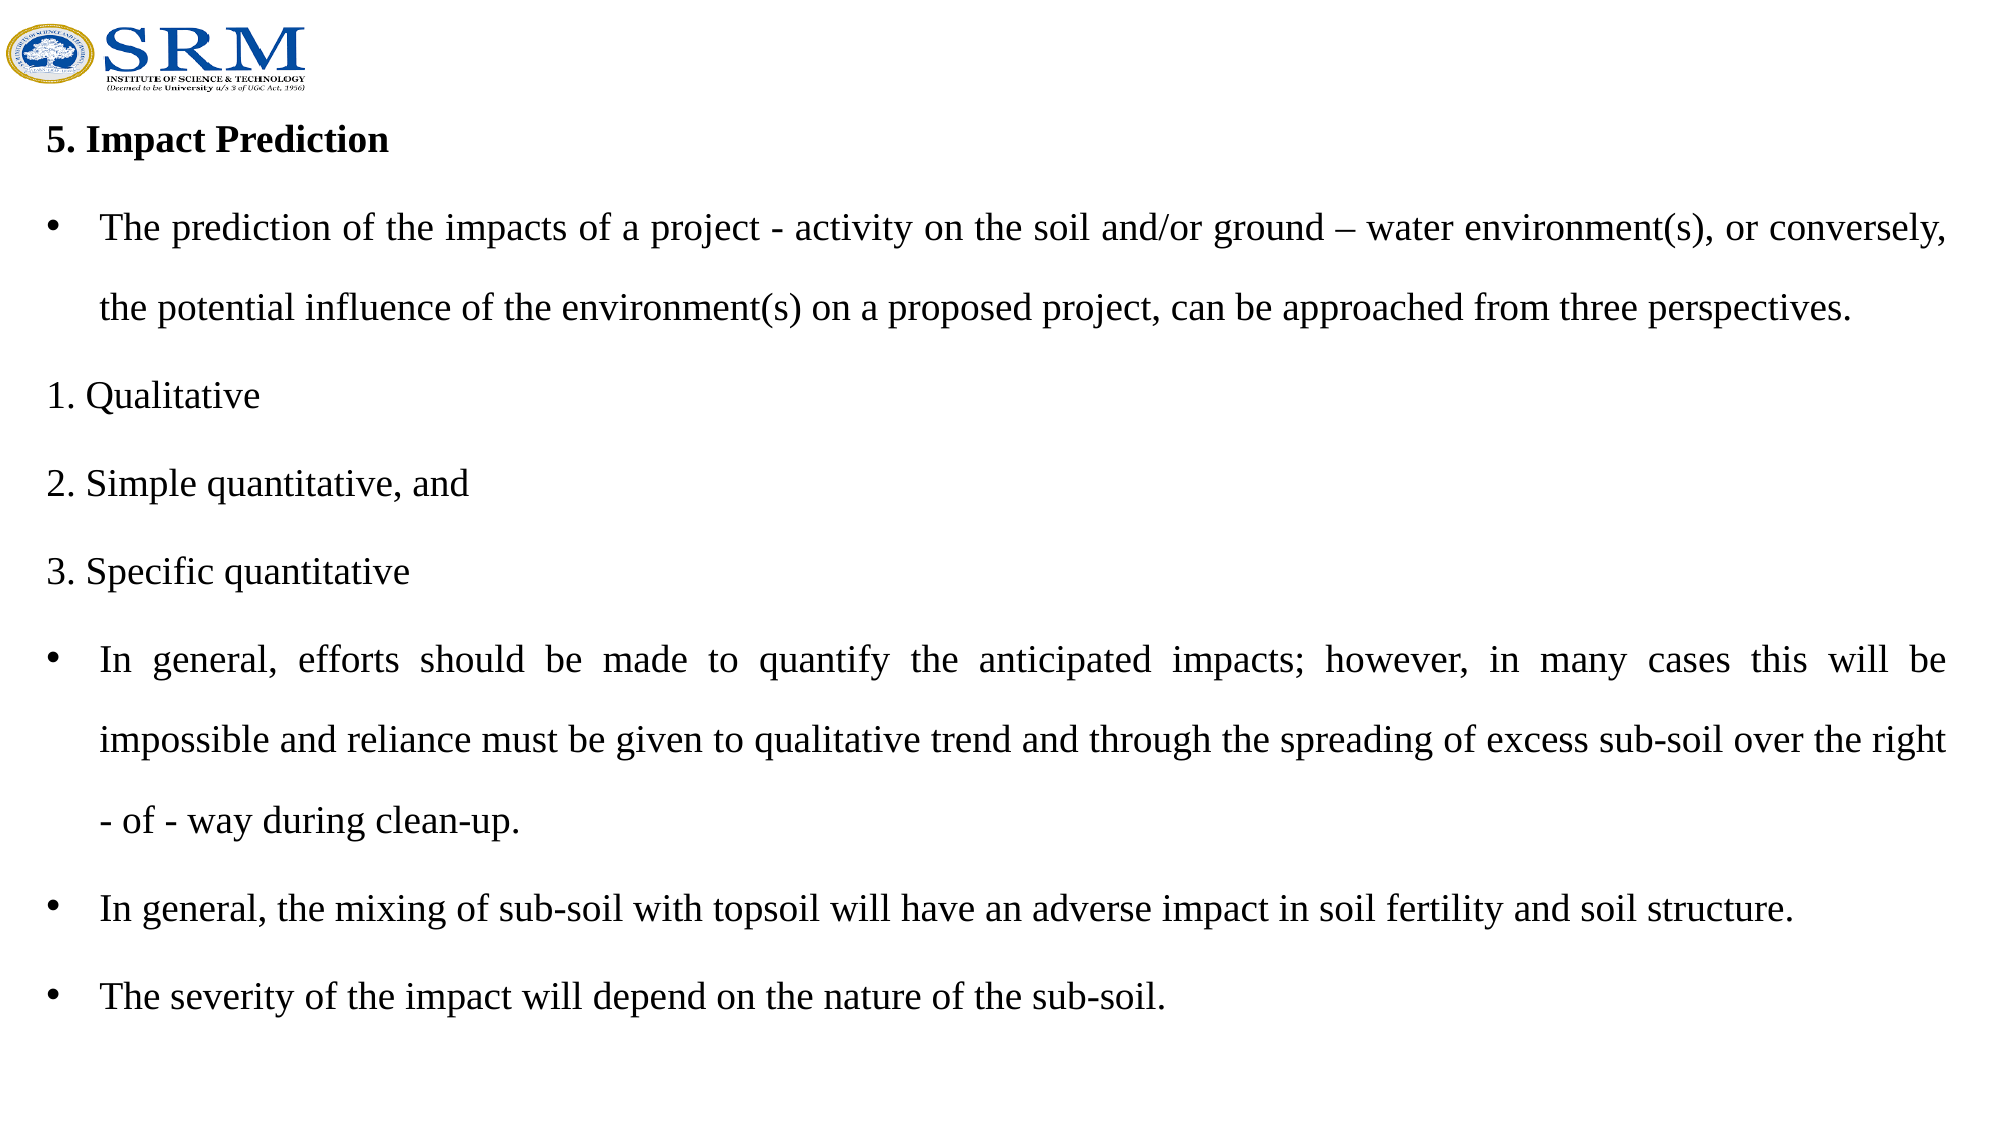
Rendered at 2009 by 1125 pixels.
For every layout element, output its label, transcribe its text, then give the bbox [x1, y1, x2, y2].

picture [0, 0, 313, 116]
list 5. Impact Prediction The prediction of the impacts of a project - activity on the soil and/or ground – water environment(s), or conversely, the potential influence of the environment(s) on a proposed project, can be approached from three perspectives. 1. Qualitative 2. Simple quantitative, and 3. Specific quantitative In general, efforts should be made to quantify the anticipated impacts; however, in many cases this will be impossible and reliance must be given to qualitative trend and through the spreading of excess sub-soil over the right - of - way during clean-up. In general, the mixing of sub-soil with topsoil will have an adverse impact in soil fertility and soil structure. The severity of the impact will depend on the nature of the sub-soil. [31, 105, 1965, 1090]
